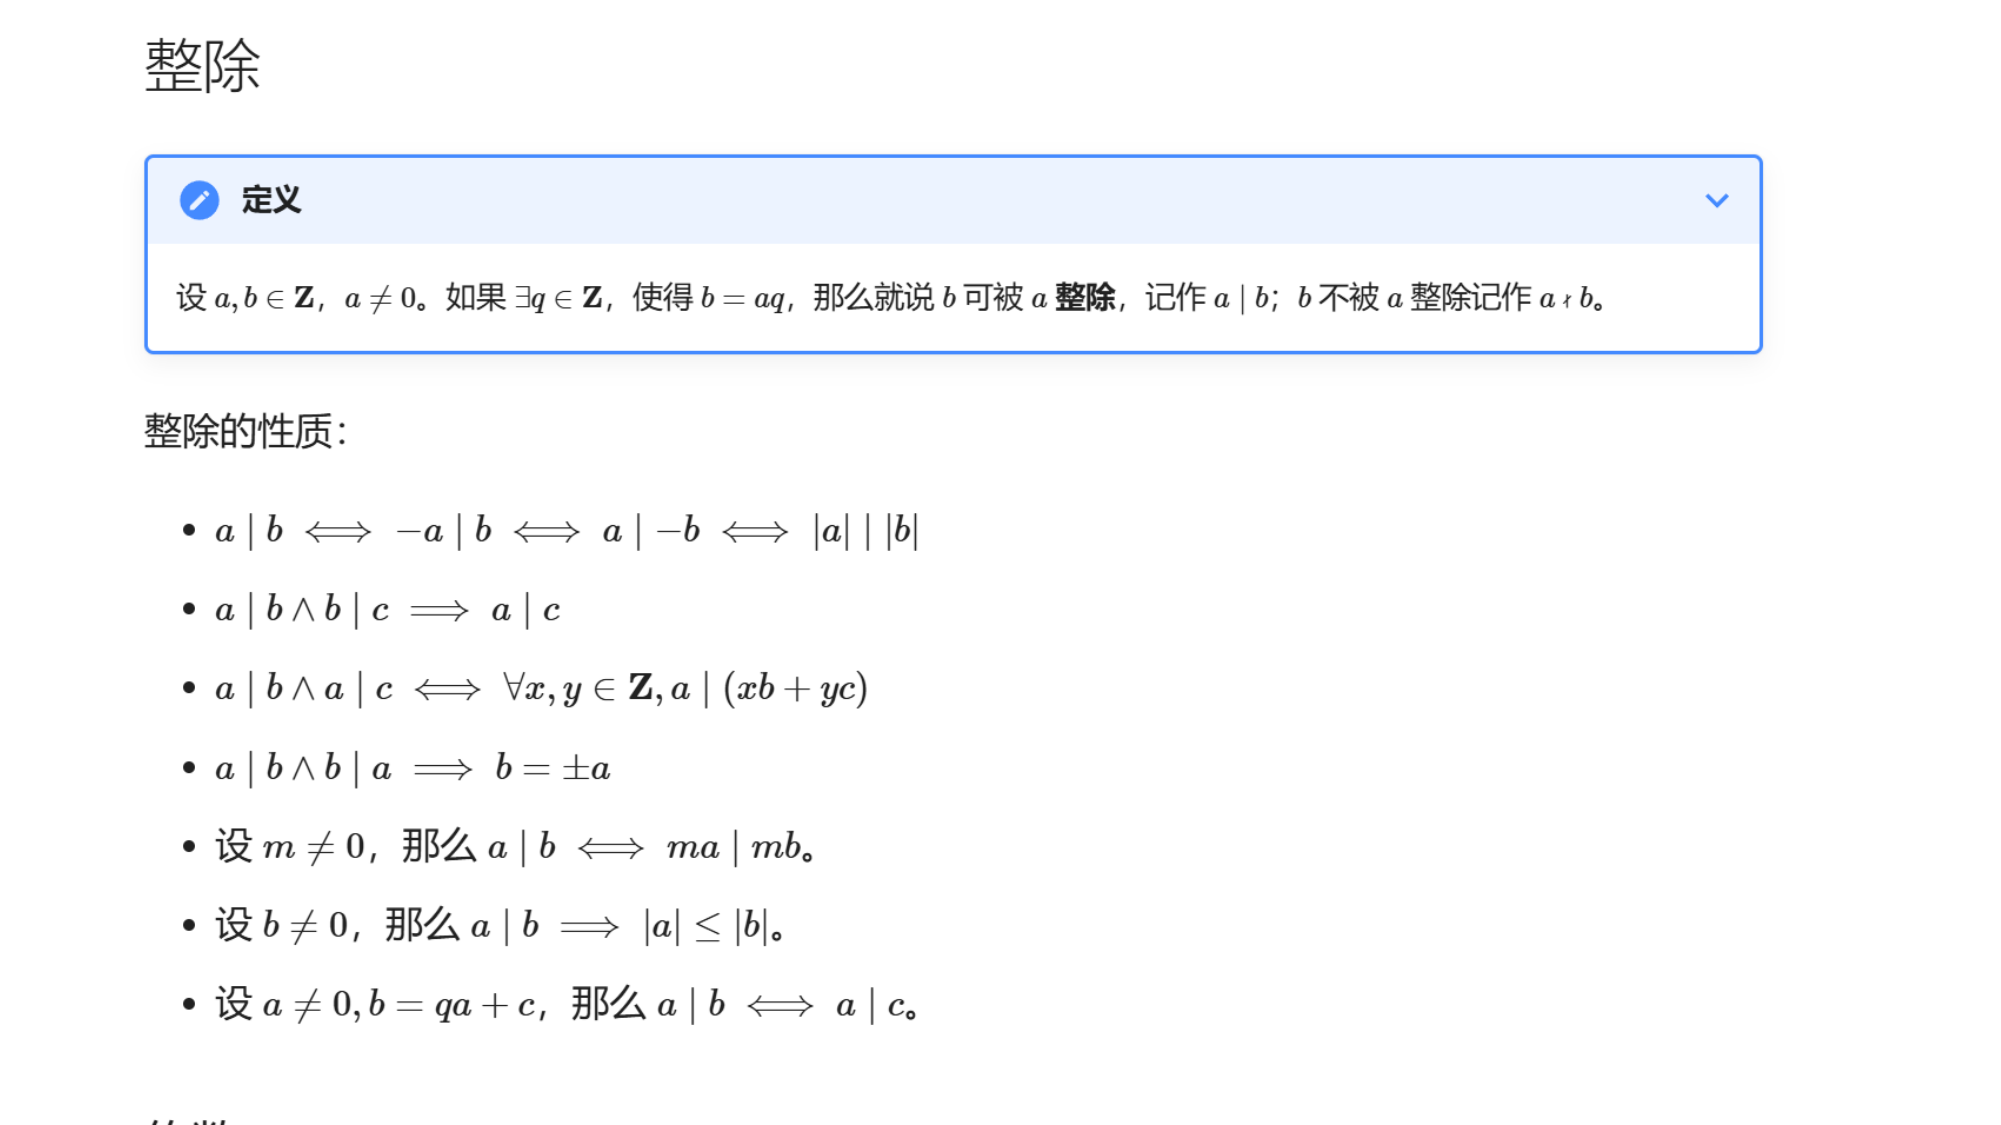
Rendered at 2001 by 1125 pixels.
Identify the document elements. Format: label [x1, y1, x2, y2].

list [115, 18, 1789, 1125]
